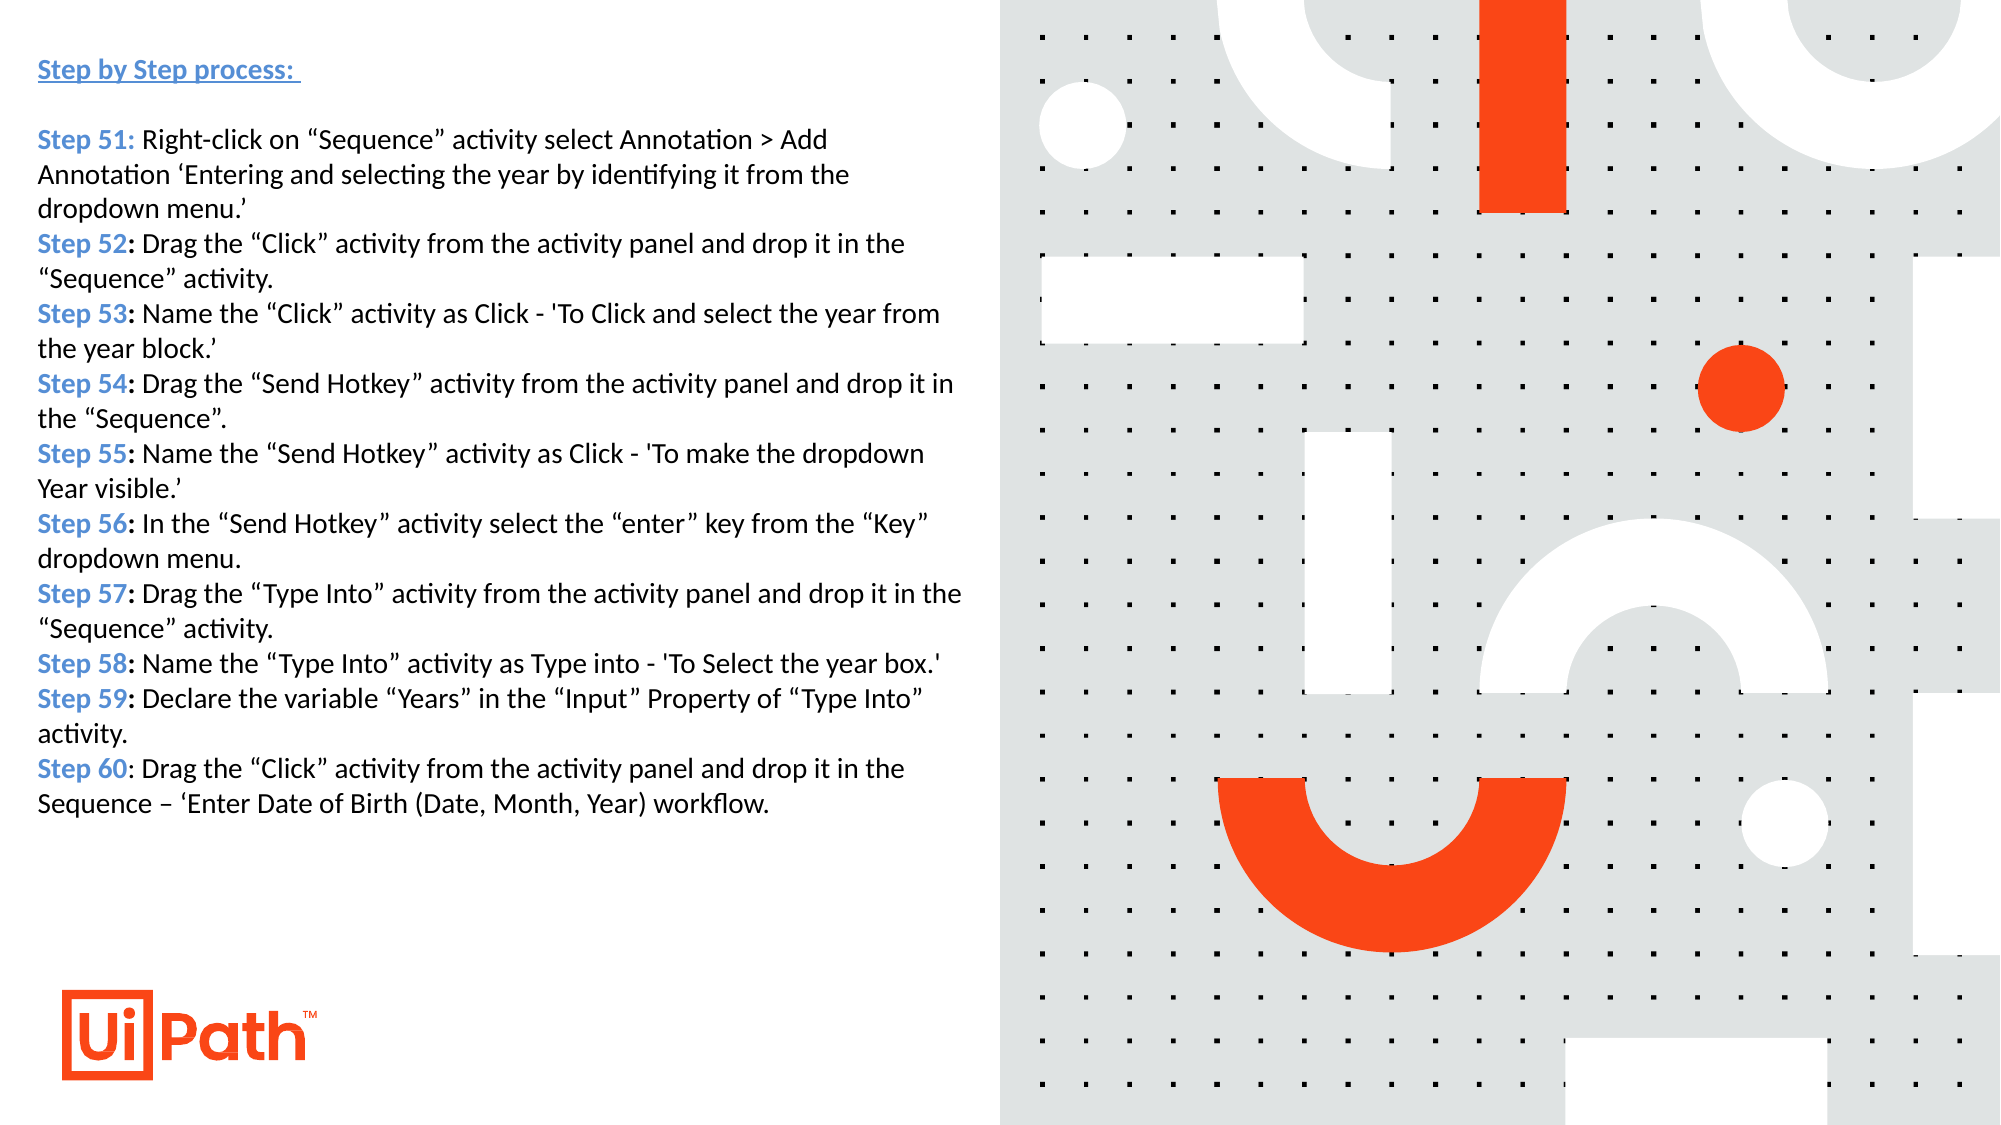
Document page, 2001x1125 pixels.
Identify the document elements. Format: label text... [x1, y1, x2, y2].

picture [1000, 0, 2000, 1125]
title Step by Step process: Step 51: Right-click on “Sequence” activity select Annotation > Add Annotation ‘Entering and selecting the year by identifying it from the dropdown menu.’ Step 52: Drag the “Click” activity from the activity panel and drop it in the “Sequence” activity. Step 53: Name the “Click” activity as Click - 'To Click and select the year from the year block.’ Step 54: Drag the “Send Hotkey” activity from the activity panel and drop it in the “Sequence”. Step 55: Name the “Send Hotkey” activity as Click - 'To make the dropdown Year visible.’ Step 56: In the “Send Hotkey” activity select the “enter” key from the “Key” dropdown menu. Step 57: Drag the “Type Into” activity from the activity panel and drop it in the “Sequence” activity. Step 58: Name the “Type Into” activity as Type into - 'To Select the year box.' Step 59: Declare the variable “Years” in the “Input” Property of “Type Into” activity. Step 60: Drag the “Click” activity from the activity panel and drop it in the Sequence – ‘Enter Date of Birth (Date, Month, Year) workflow. [37, 50, 963, 828]
picture [1788, 0, 1960, 81]
